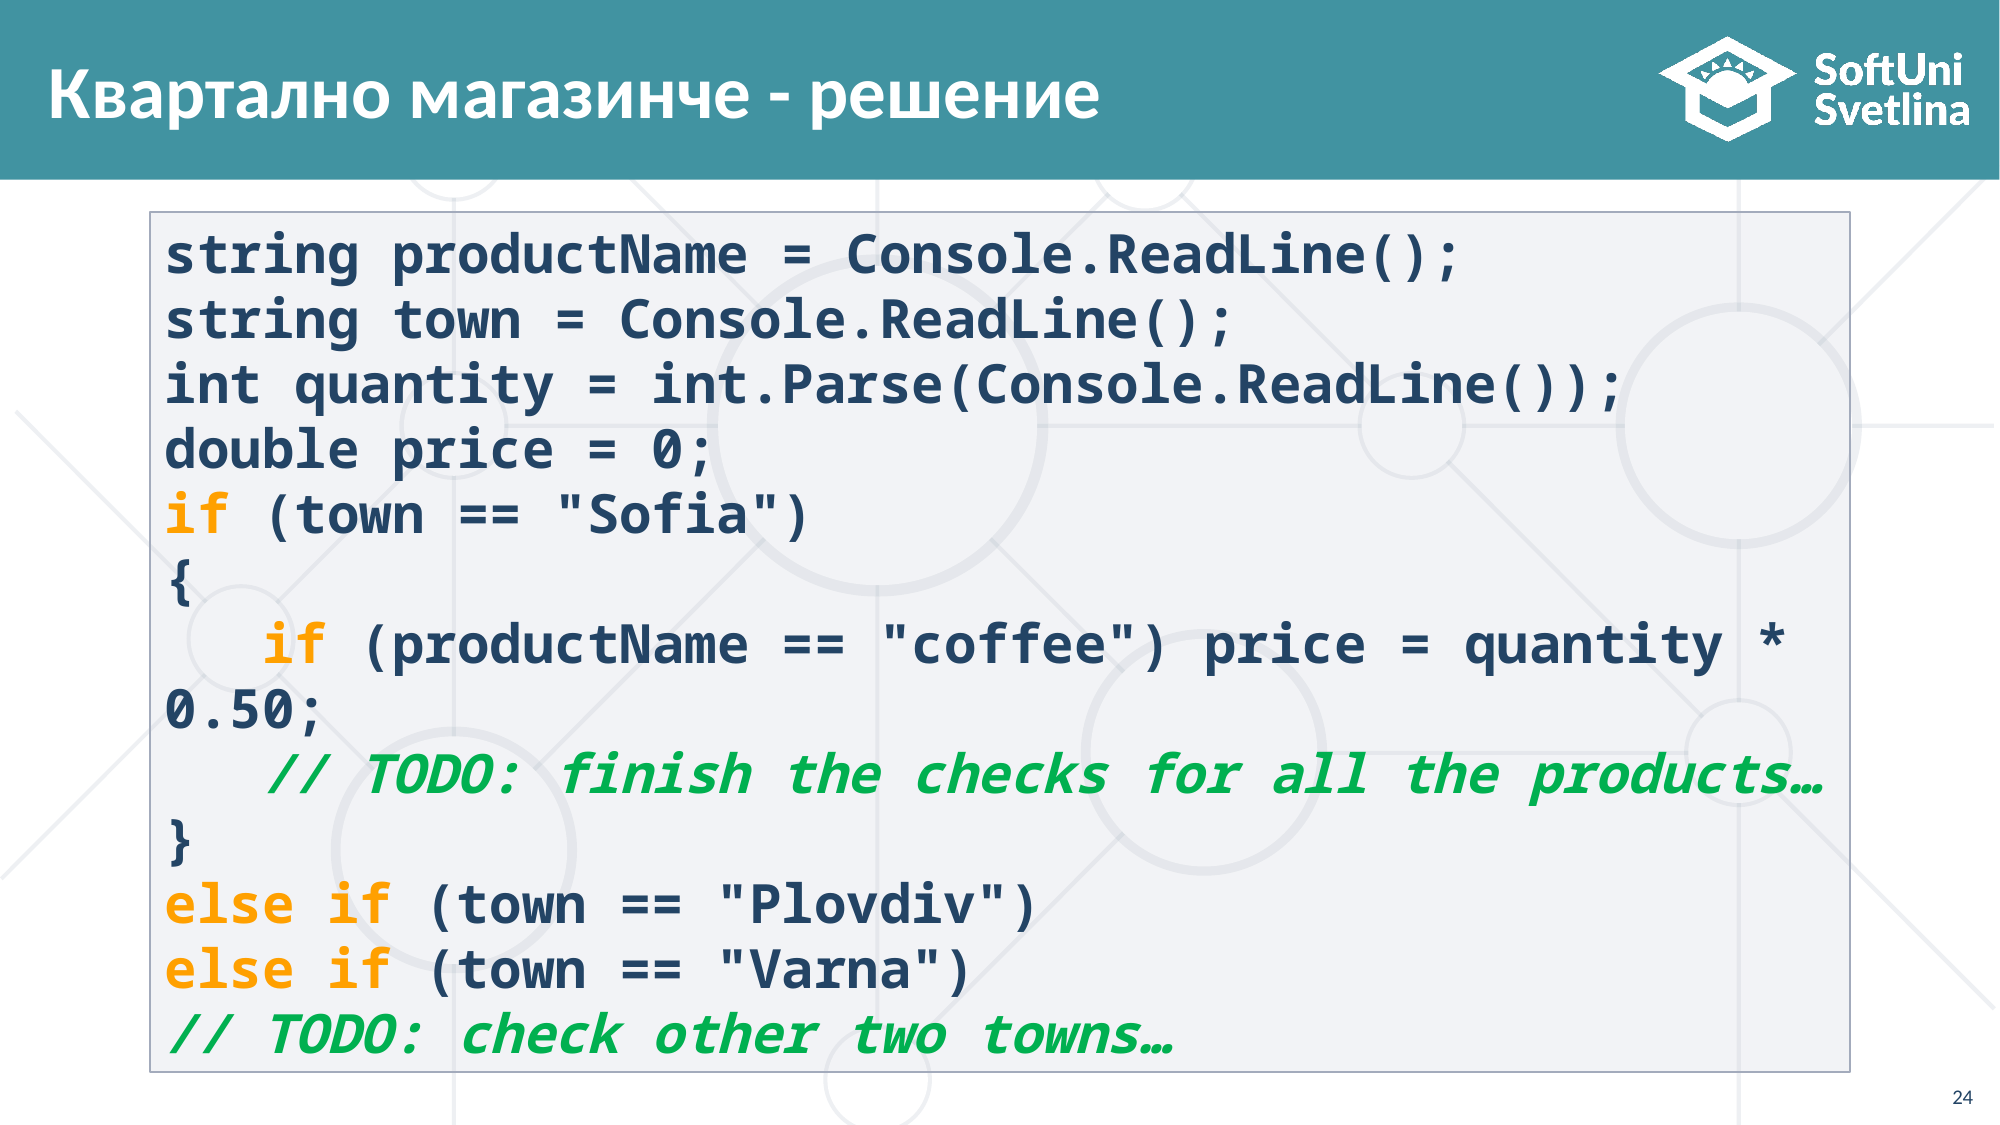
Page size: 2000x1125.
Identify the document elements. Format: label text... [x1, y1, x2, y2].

text_box string productName = Console.ReadLine(); string town = Console.ReadLine(); int quantity = int.Parse(Console.ReadLine()); double price = 0; if (town == "Sofia") { if (productName == "coffee") price = quantity * 0.50; // TODO: finish the checks for all the products… } else if (town == "Plovdiv") else if (town == "Varna") // TODO: check other two towns… [149, 212, 1850, 1072]
title Квартално магазинче - решение [31, 16, 1638, 162]
slide_number 24 [1927, 1067, 1989, 1117]
picture [1653, 32, 1971, 146]
